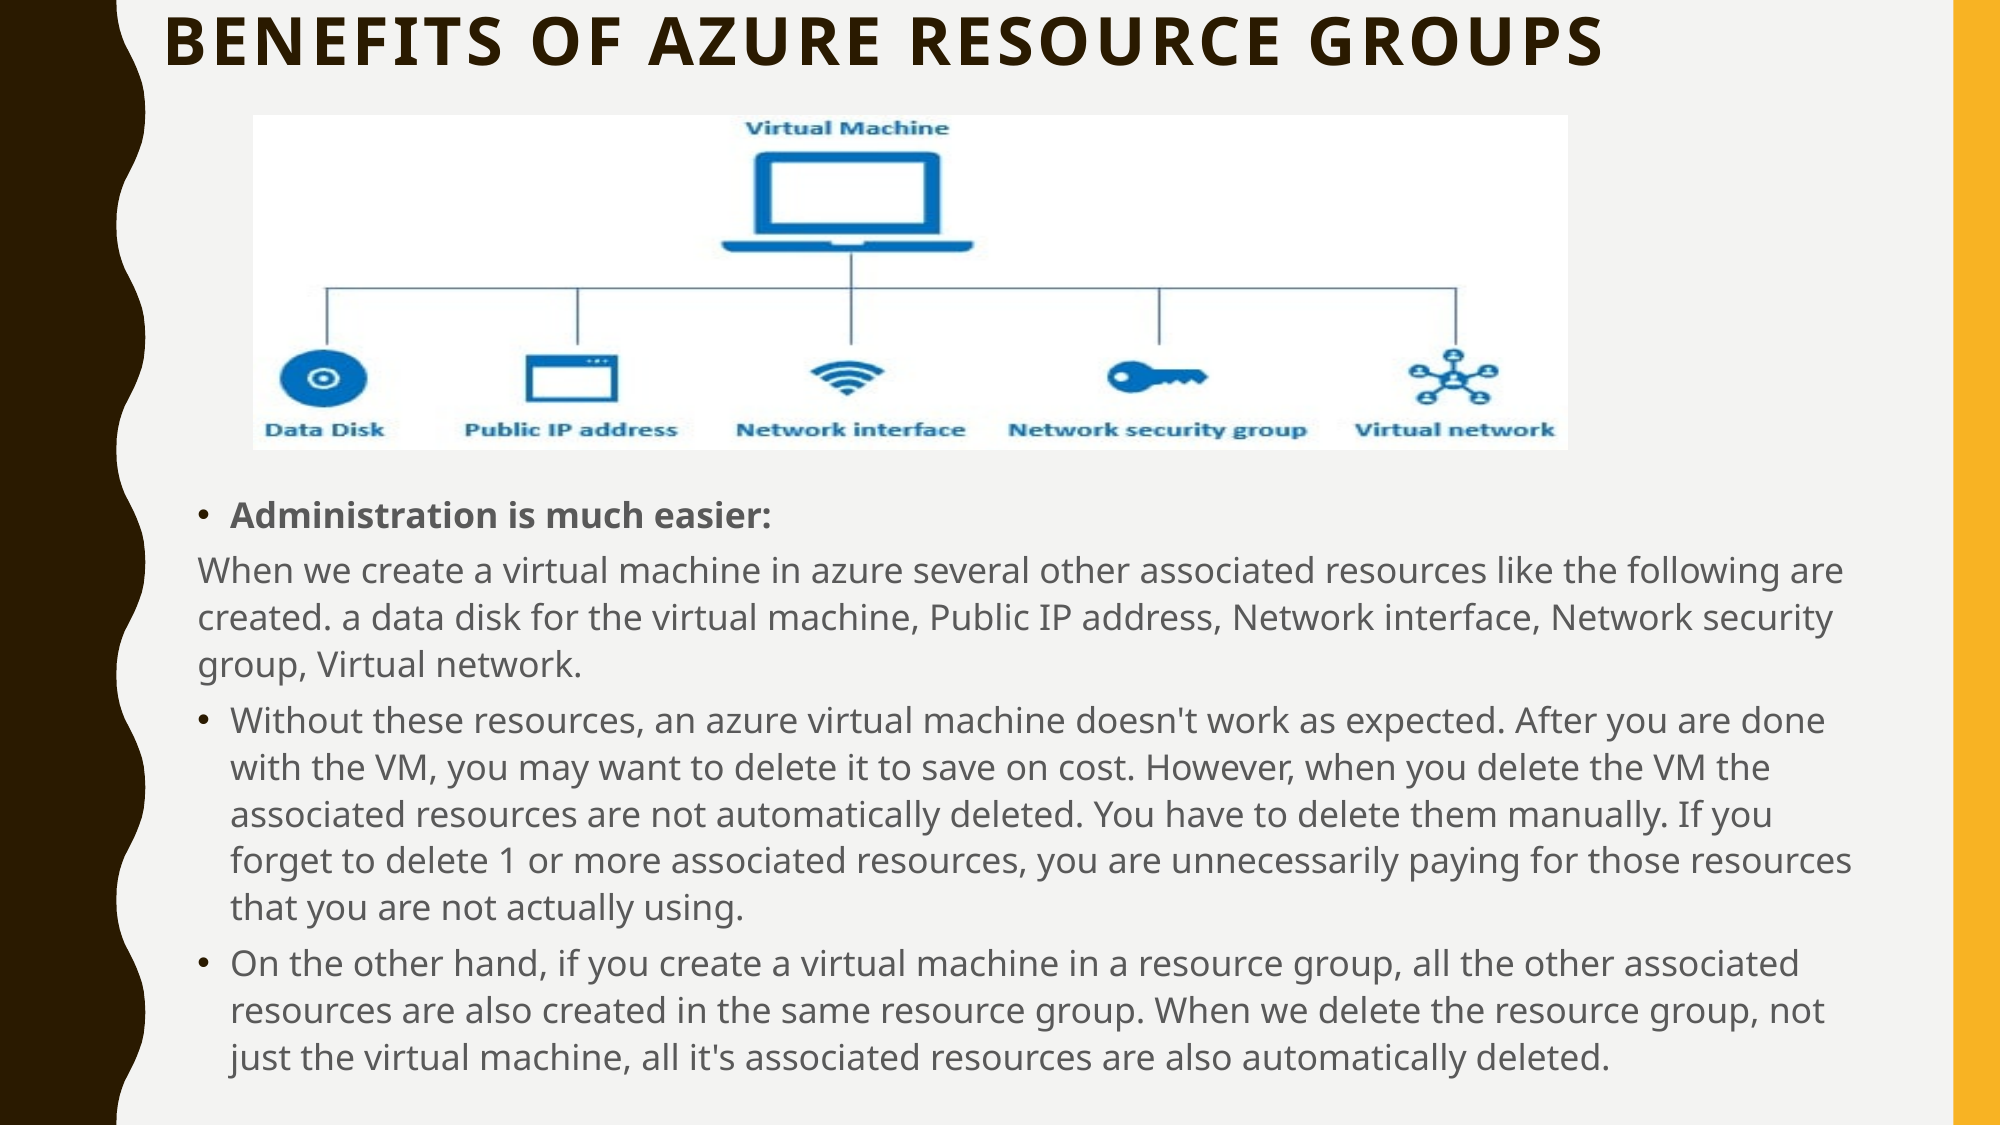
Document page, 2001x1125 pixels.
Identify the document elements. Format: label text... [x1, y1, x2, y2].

picture [253, 115, 1568, 450]
title Benefits of Azure Resource Groups [147, 0, 1817, 116]
list Administration is much easier: When we create a virtual machine in azure several other associated resources like the following are created. a data disk for the virtual machine, Public IP address, Network interface, Network security group, Virtual network. Without these resources, an azure virtual machine doesn't work as expected. After you are done with the VM, you may want to delete it to save on cost. However, when you delete the VM the associated resources are not automatically deleted. You have to delete them manually. If you forget to delete 1 or more associated resources, you are unnecessarily paying for those resources that you are not actually using. On the other hand, if you create a virtual machine in a resource group, all the other associated resources are also created in the same resource group. When we delete the resource group, not just the virtual machine, all it's associated resources are also automatically deleted. [182, 481, 1901, 1091]
